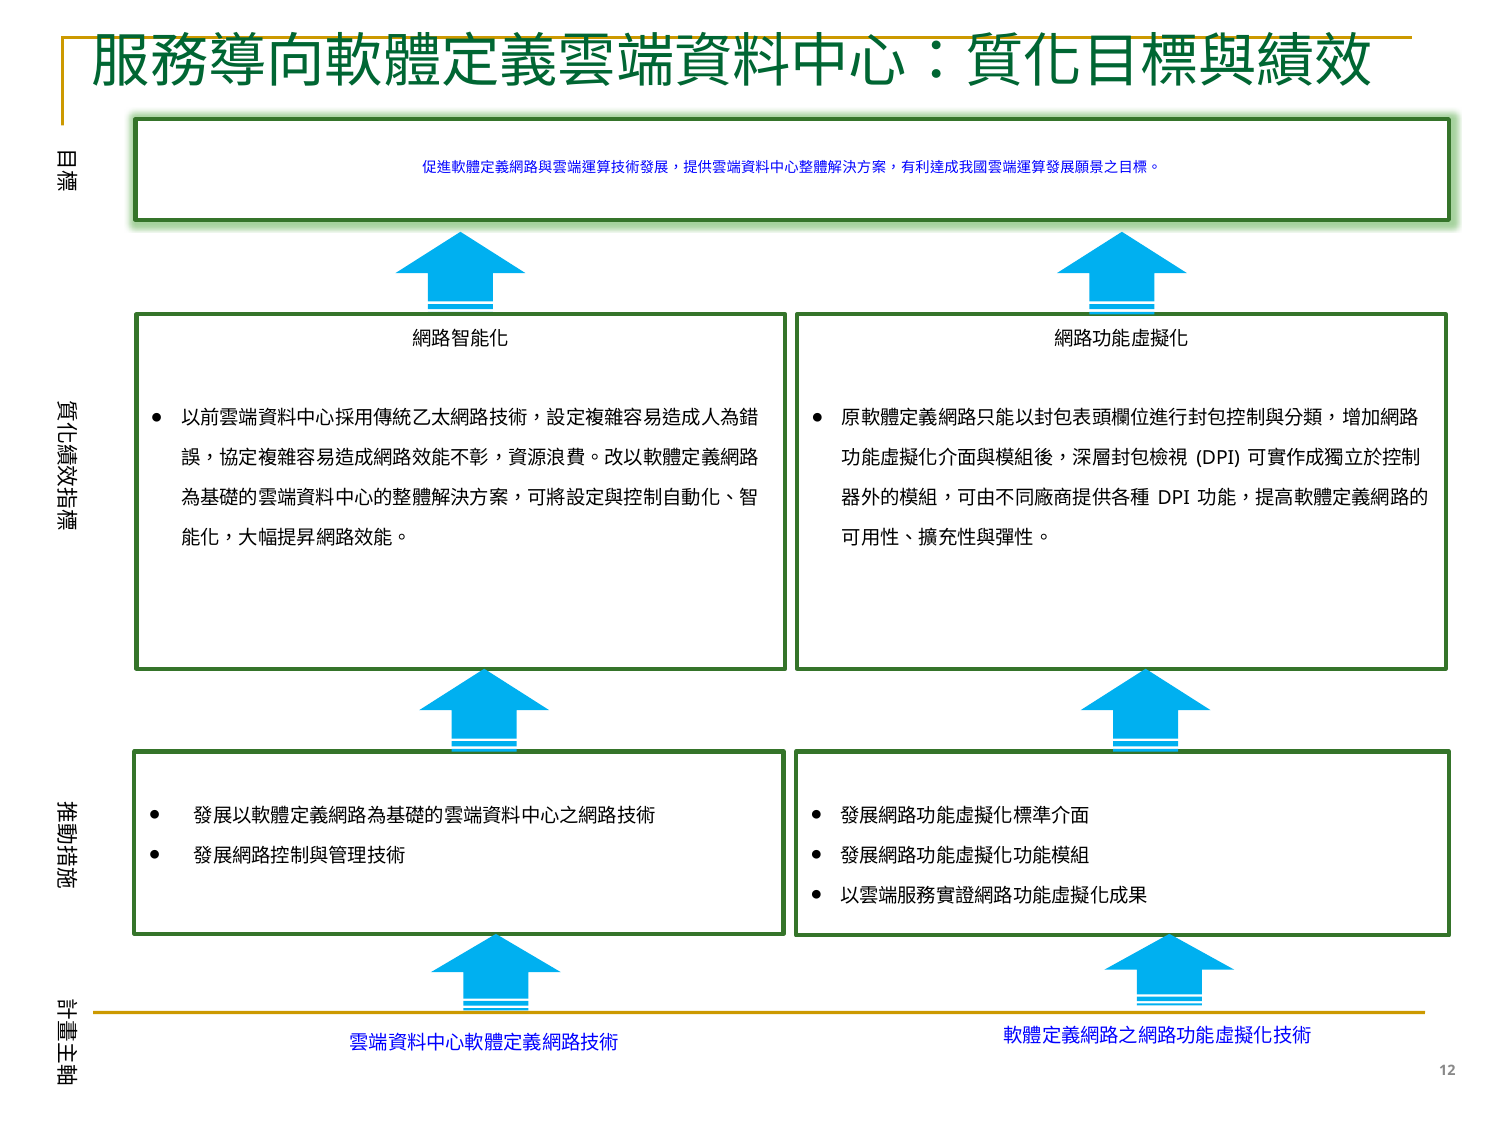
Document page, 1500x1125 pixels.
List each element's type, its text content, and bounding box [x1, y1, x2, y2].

text_box 促進軟體定義網路與雲端運算技術發展，提供雲端資料中心整體解決方案，有利達成我國雲端運算發展願景之目標。 [133, 117, 1451, 222]
text_box [463, 1000, 529, 1006]
text_box [451, 748, 517, 752]
text_box [419, 668, 550, 739]
text_box 質化績效指標 [17, 333, 93, 598]
text_box [430, 933, 561, 999]
text_box 軟體定義網路之網路功能虛擬化技術 [950, 1011, 1365, 1067]
text_box 目標 [17, 125, 93, 216]
text_box 網路功能虛擬化 原軟體定義網路只能以封包表頭欄位進行封包控制與分類，增加網路功能虛擬化介面與模組後，深層封包檢視(DPI)可實作成獨立於控制器外的模組，可由不同廠商提供各種DPI功能，提高軟體定義網路的可用性、擴充性與彈性。 [795, 312, 1448, 671]
text_box [395, 231, 526, 302]
text_box [1113, 741, 1179, 747]
text_box [1089, 311, 1155, 315]
text_box [1104, 933, 1235, 995]
text_box [427, 304, 493, 310]
text_box 推動措施 [17, 761, 93, 929]
text_box [1113, 748, 1179, 752]
text_box [1136, 996, 1202, 1002]
text_box 發展網路功能虛擬化標準介面 發展網路功能虛擬化功能模組 以雲端服務實證網路功能虛擬化成果 [794, 749, 1451, 937]
title 服務導向軟體定義雲端資料中心：質化目標與績效 [76, 29, 1447, 138]
text_box [1089, 304, 1155, 310]
text_box 網路智能化 以前雲端資料中心採用傳統乙太網路技術，設定複雜容易造成人為錯誤，協定複雜容易造成網路效能不彰，資源浪費。改以軟體定義網路為基礎的雲端資料中心的整體解決方案，可將設定與控制自動化、智能化，大幅提昇網路效能。 [134, 312, 787, 671]
text_box 雲端資料中心軟體定義網路技術 [230, 1018, 739, 1074]
text_box 12 [1350, 1042, 1471, 1103]
text_box [451, 741, 517, 747]
text_box 發展以軟體定義網路為基礎的雲端資料中心之網路技術 發展網路控制與管理技術 [132, 749, 786, 936]
text_box [1080, 668, 1211, 739]
text_box [1056, 231, 1187, 302]
text_box 計畫主軸 [17, 959, 93, 1125]
